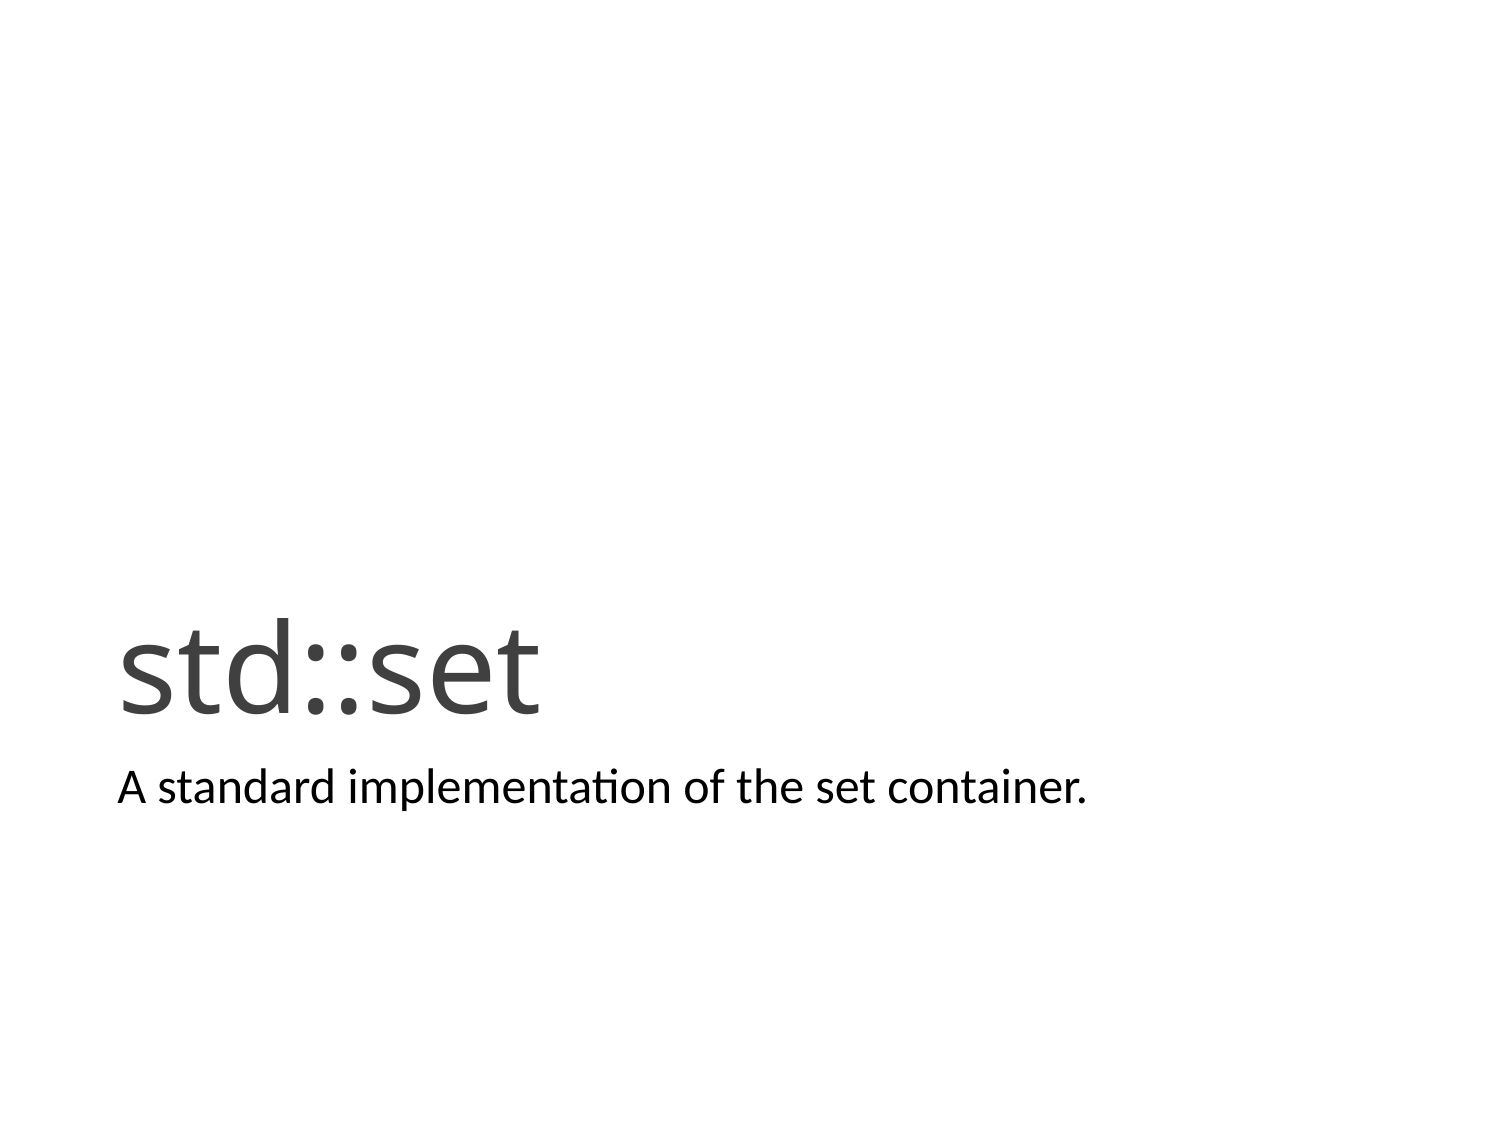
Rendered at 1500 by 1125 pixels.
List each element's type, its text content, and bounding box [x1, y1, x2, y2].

list A standard implementation of the set container. [102, 752, 1397, 999]
title std::set [102, 280, 1397, 749]
